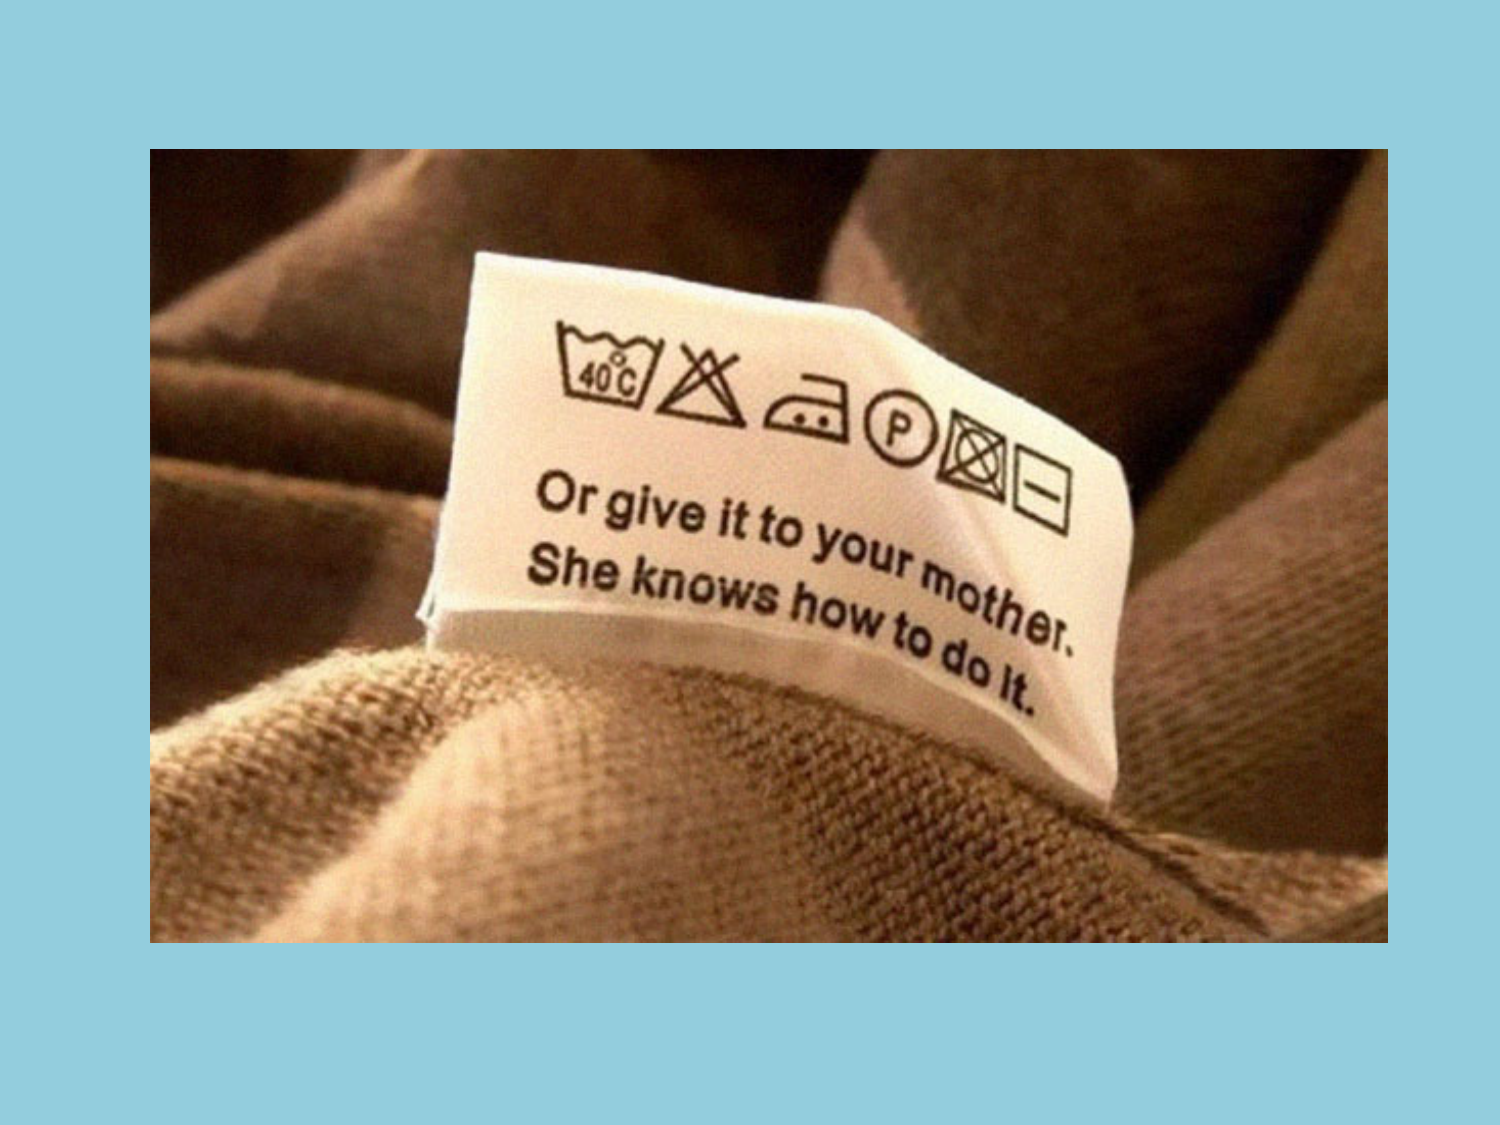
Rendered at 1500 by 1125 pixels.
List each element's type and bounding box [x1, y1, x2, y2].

list [149, 149, 1388, 944]
